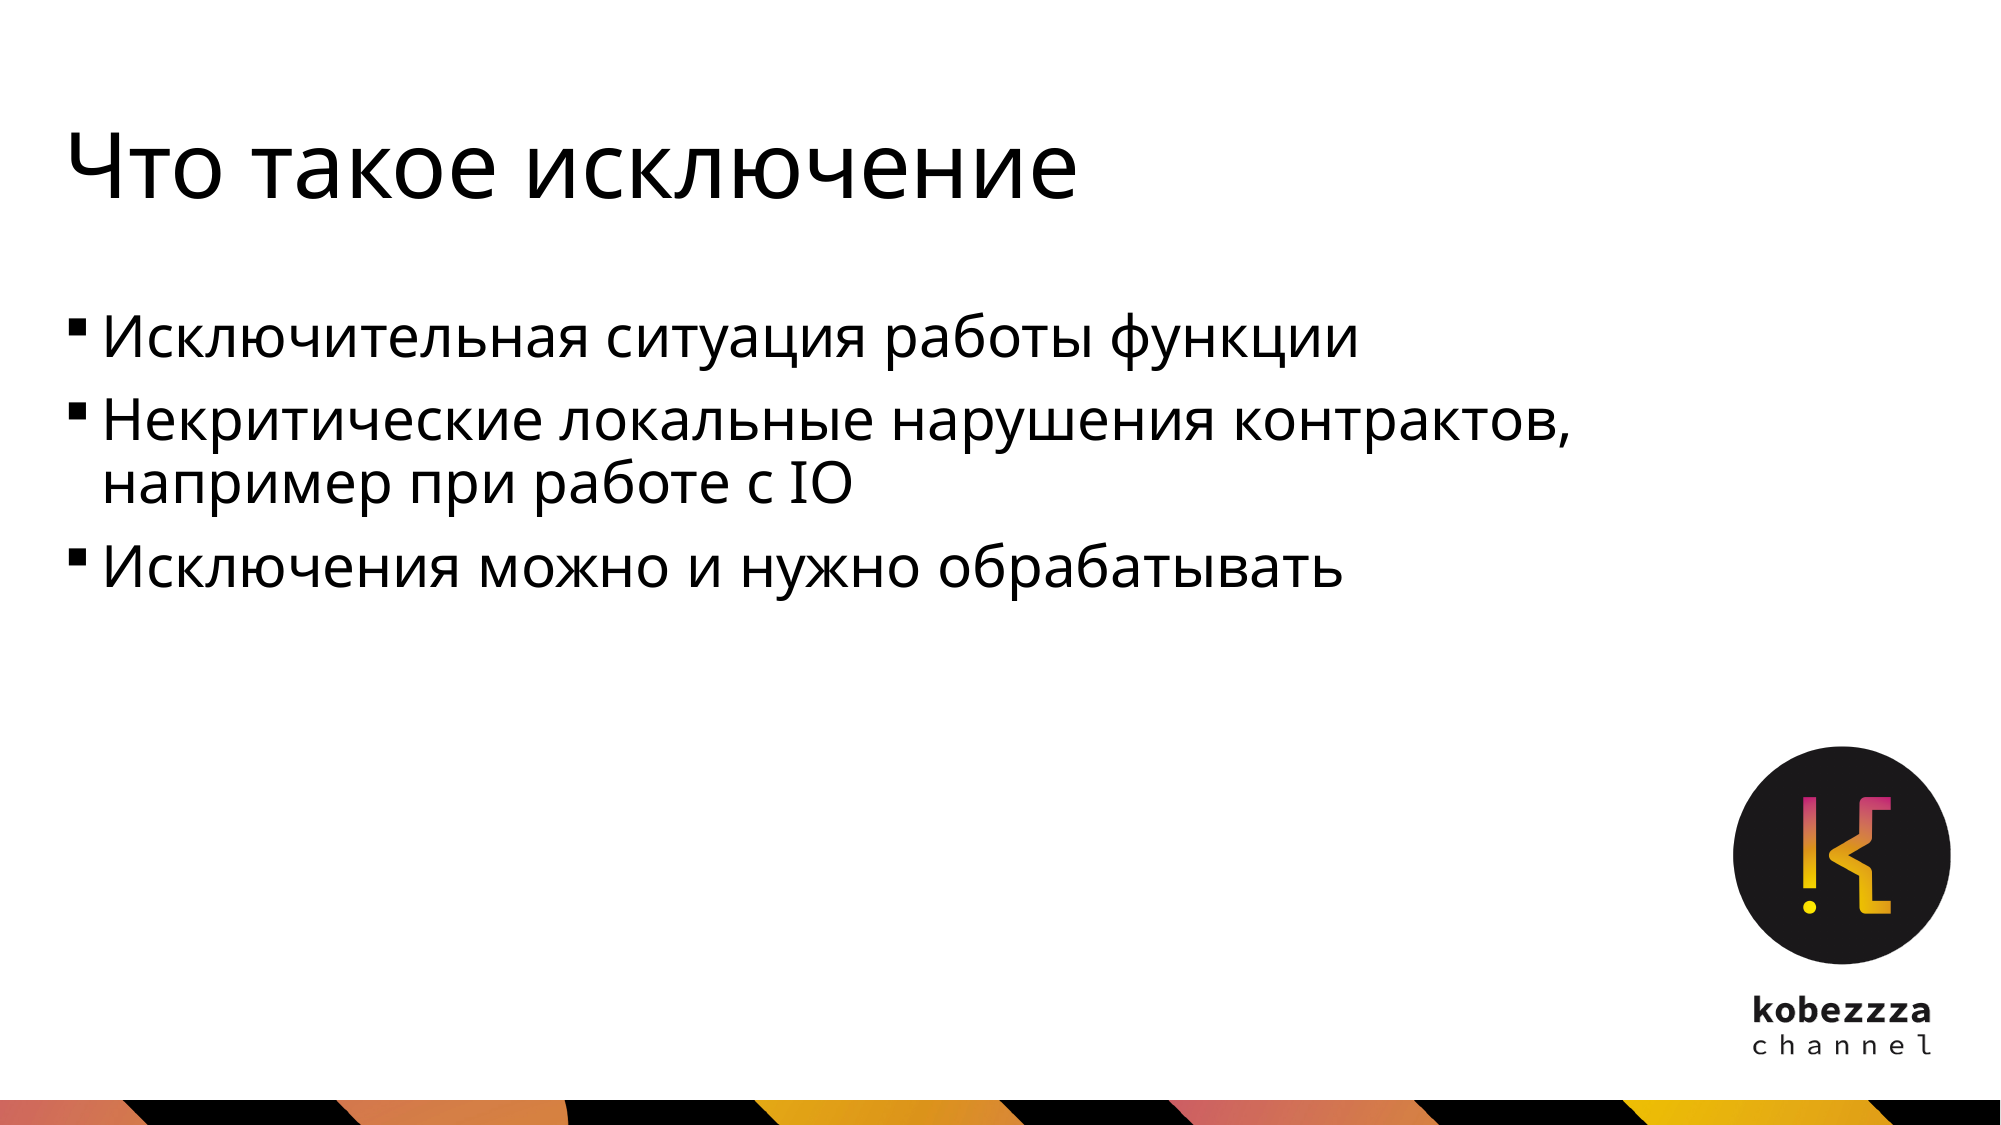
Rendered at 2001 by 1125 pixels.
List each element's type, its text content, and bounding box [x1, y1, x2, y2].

title Что такое исключение [49, 59, 1913, 278]
list Исключительная ситуация работы функции Некритические локальные нарушения контрактов, например при работе с IO Исключения можно и нужно обрабатывать [49, 299, 1695, 1014]
picture [0, 0, 2001, 1125]
